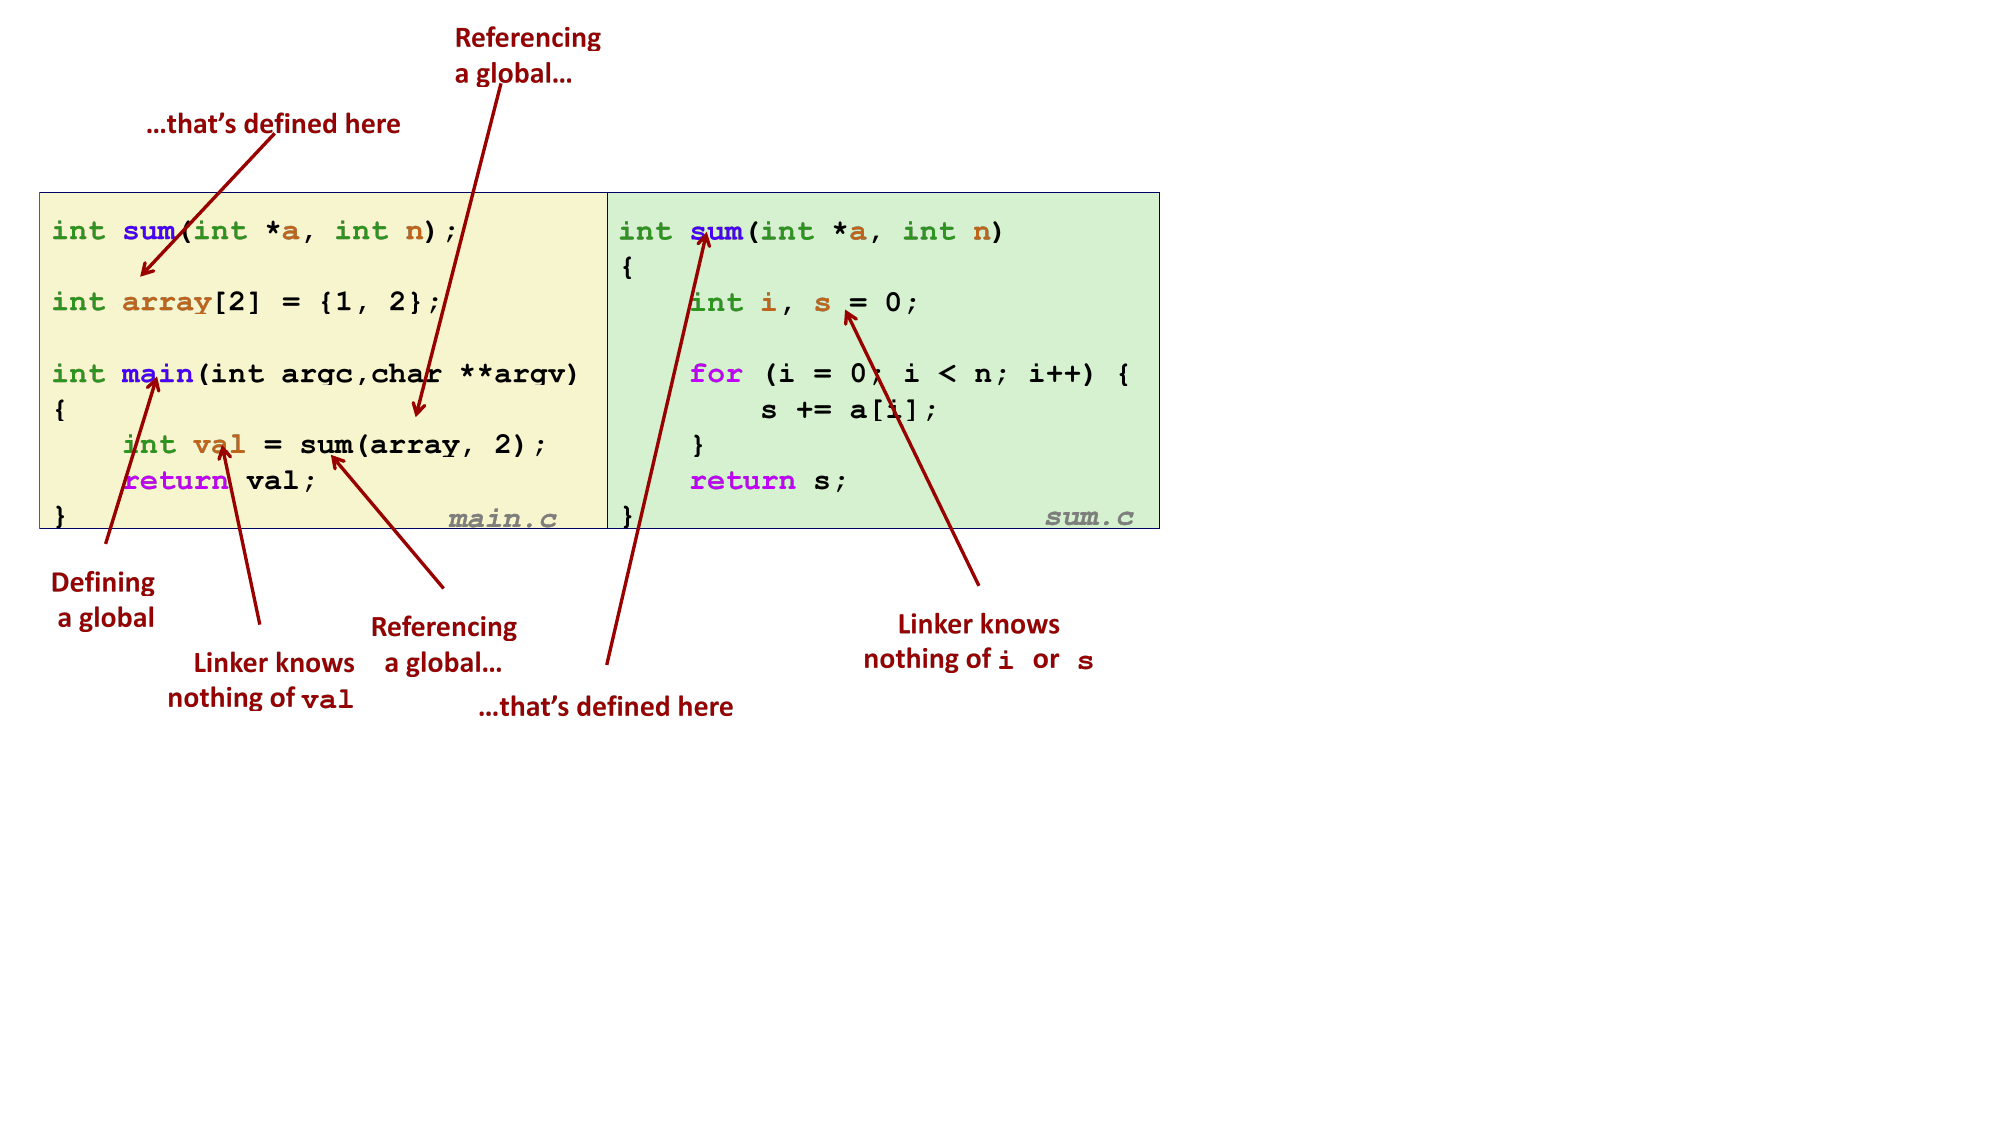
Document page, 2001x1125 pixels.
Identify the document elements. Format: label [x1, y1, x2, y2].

list [39, 0, 1226, 734]
